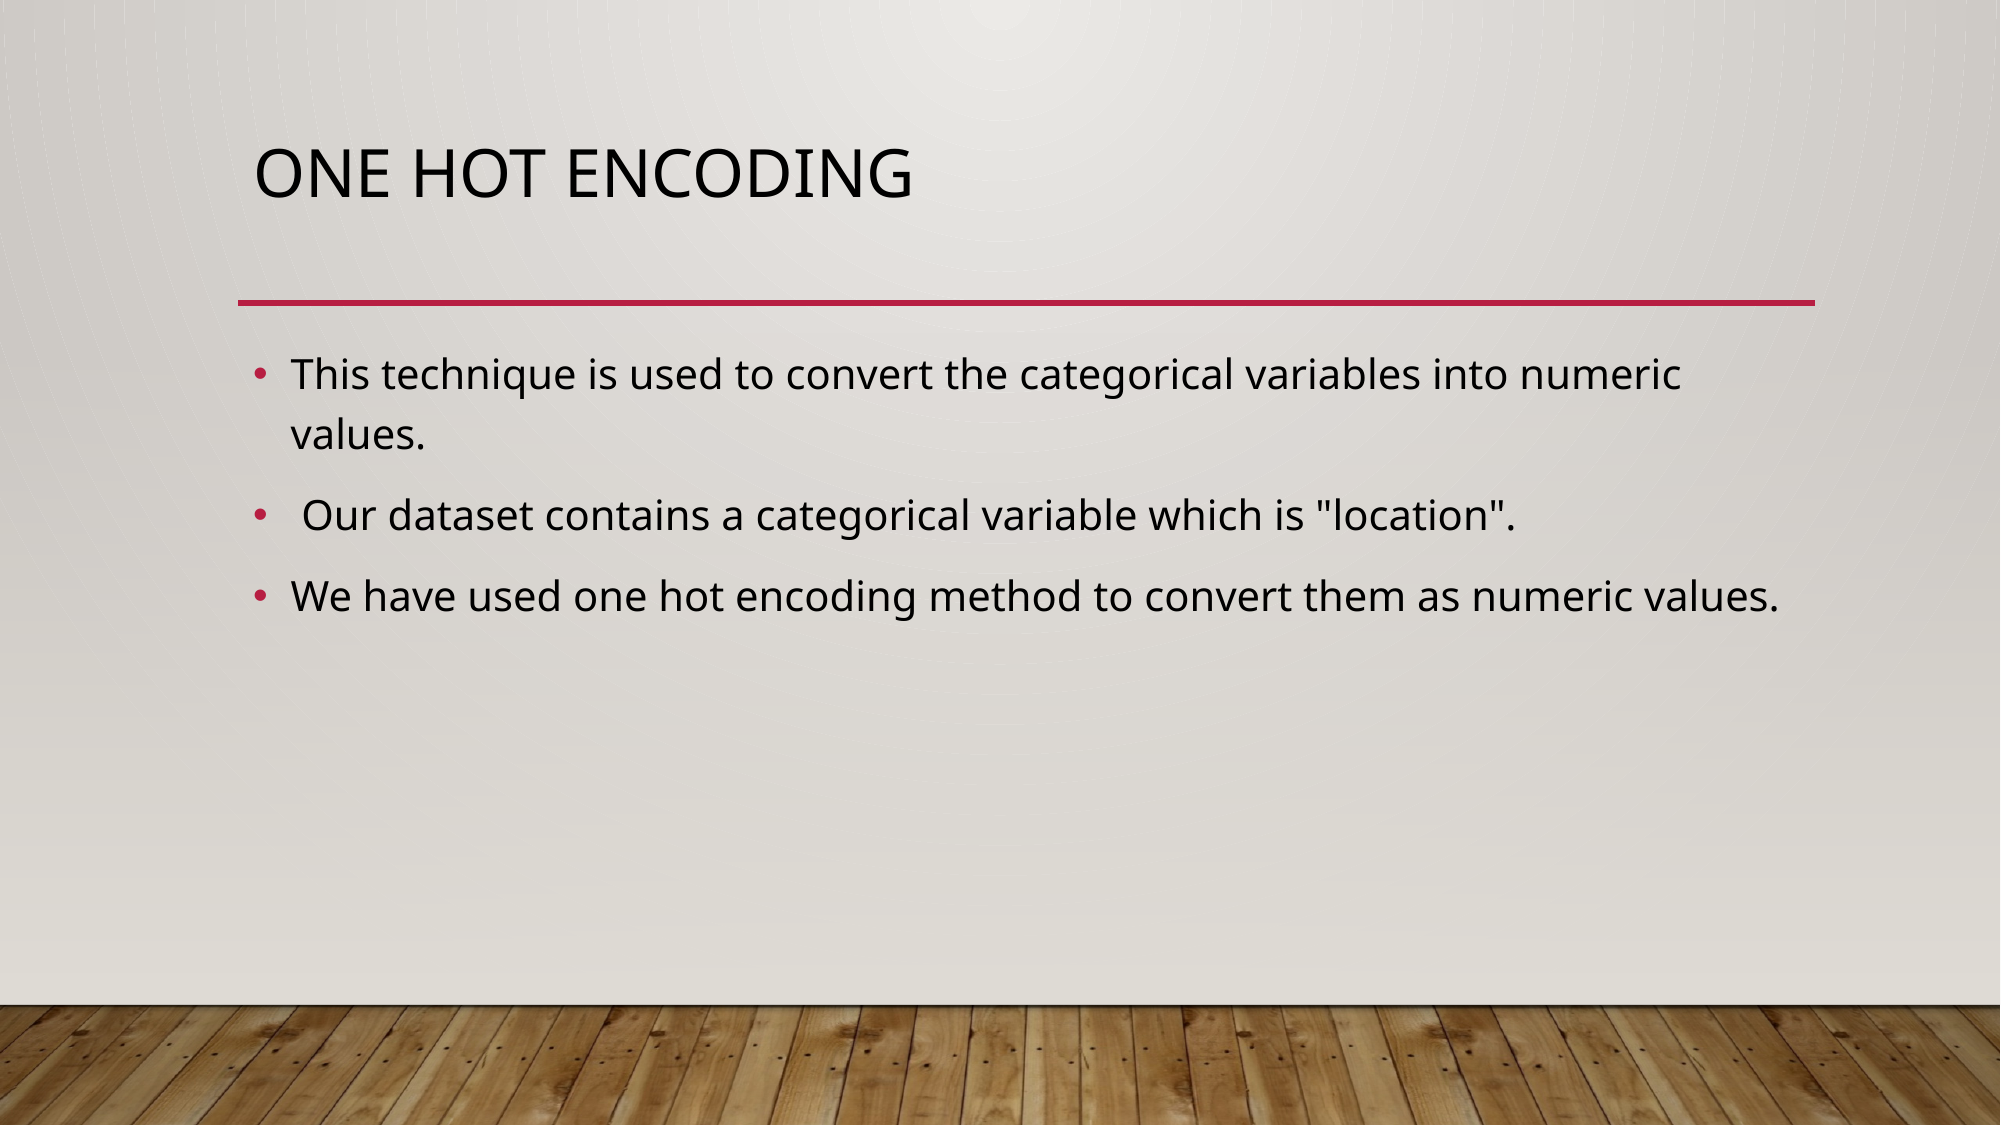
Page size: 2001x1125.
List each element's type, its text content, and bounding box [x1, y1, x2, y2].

title One Hot Encoding [238, 131, 1814, 305]
list This technique is used to convert the categorical variables into numeric values. Our dataset contains a categorical variable which is "location". We have used one hot encoding method to convert them as numeric values. [238, 330, 1814, 897]
picture [0, 1005, 2000, 1125]
